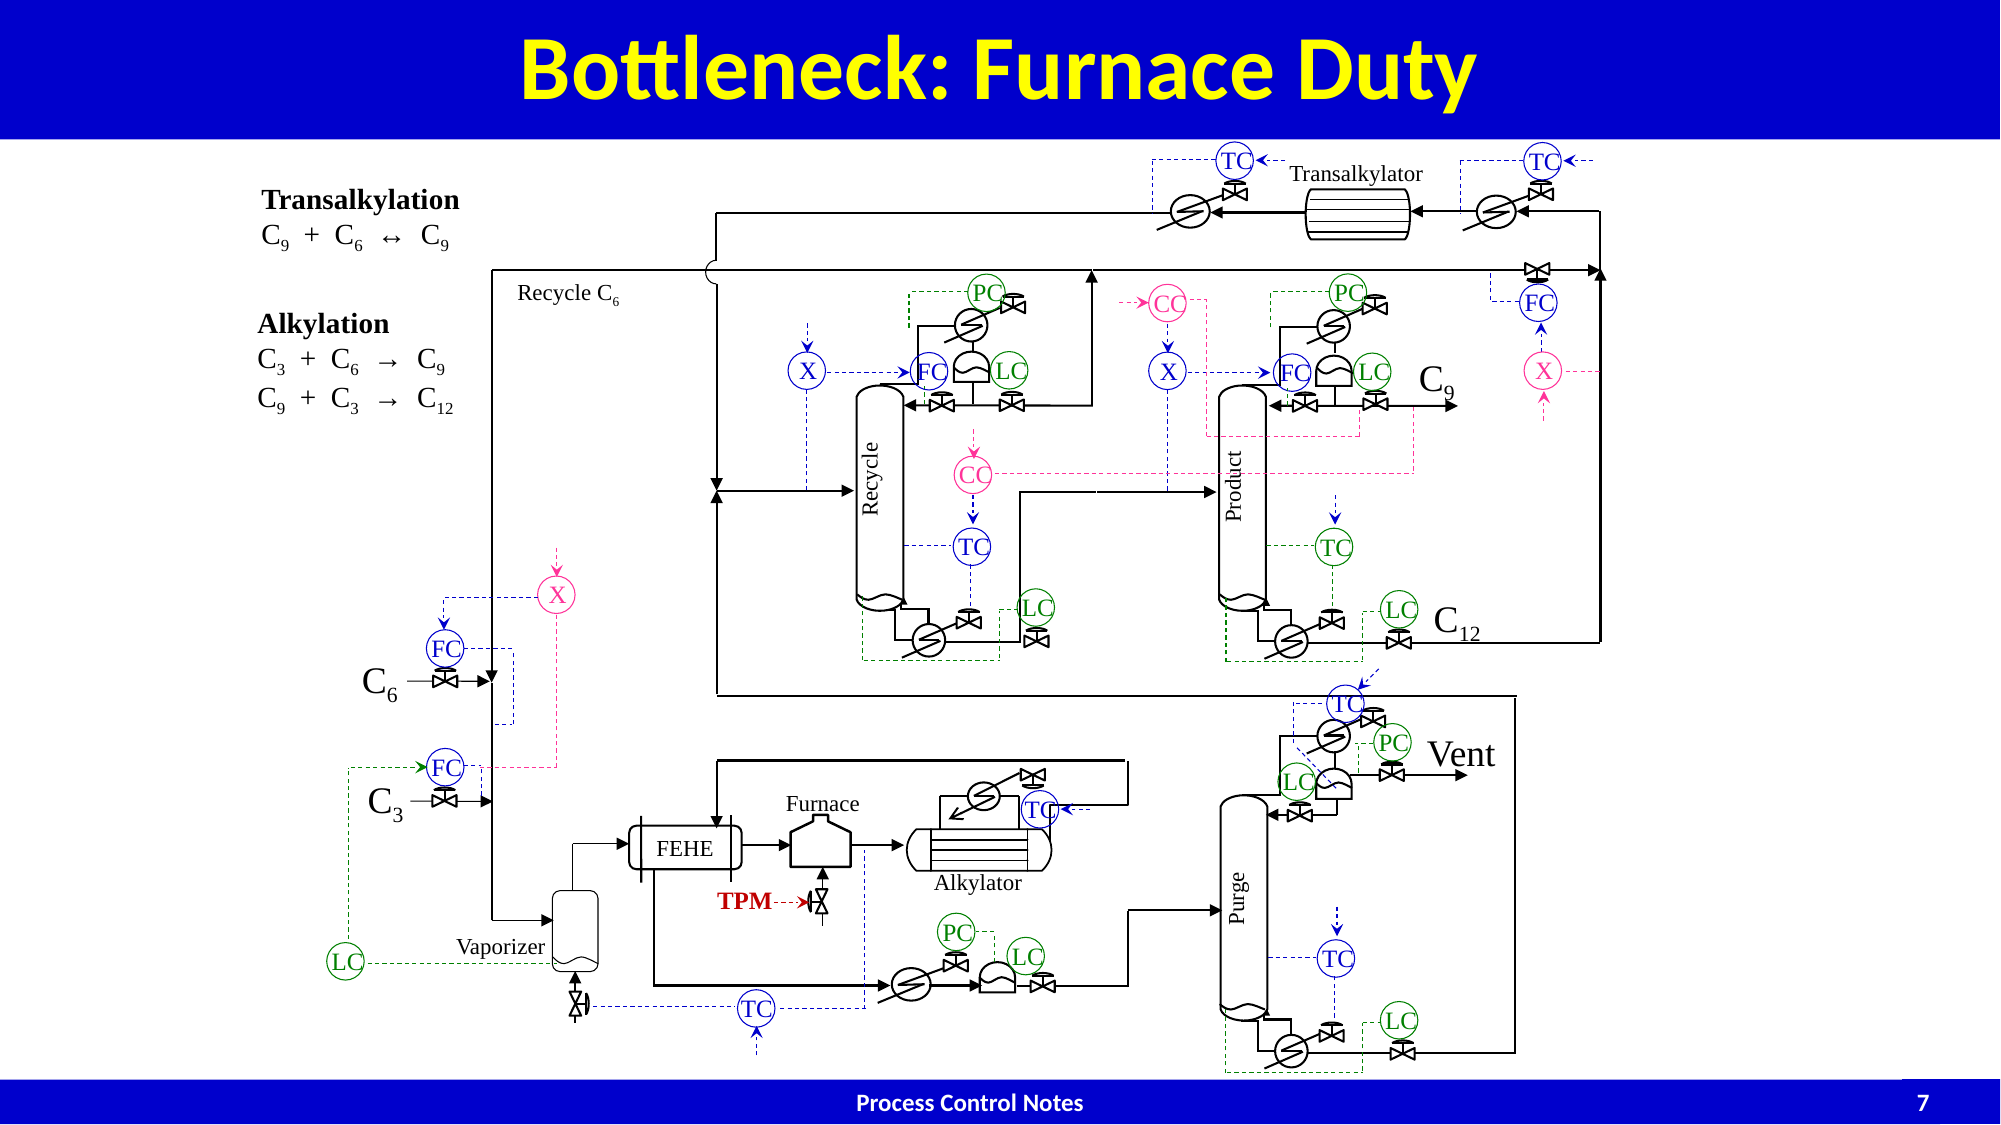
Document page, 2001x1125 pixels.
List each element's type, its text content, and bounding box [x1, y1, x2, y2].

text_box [1593, 158, 1601, 271]
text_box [326, 748, 557, 981]
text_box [1119, 284, 1361, 437]
text_box Transalkylation C9 + C6 ↔ C9 [246, 172, 426, 263]
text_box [1593, 421, 1601, 659]
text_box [954, 405, 1415, 494]
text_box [1593, 271, 1601, 351]
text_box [1524, 351, 1602, 421]
title Bottleneck: Furnace Duty [0, 0, 2000, 140]
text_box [593, 849, 869, 1056]
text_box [426, 141, 1593, 1073]
text_box Alkylation C3 + C6 → C9 C9 + C3 → C12 [242, 296, 347, 466]
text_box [347, 270, 426, 748]
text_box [443, 547, 575, 768]
